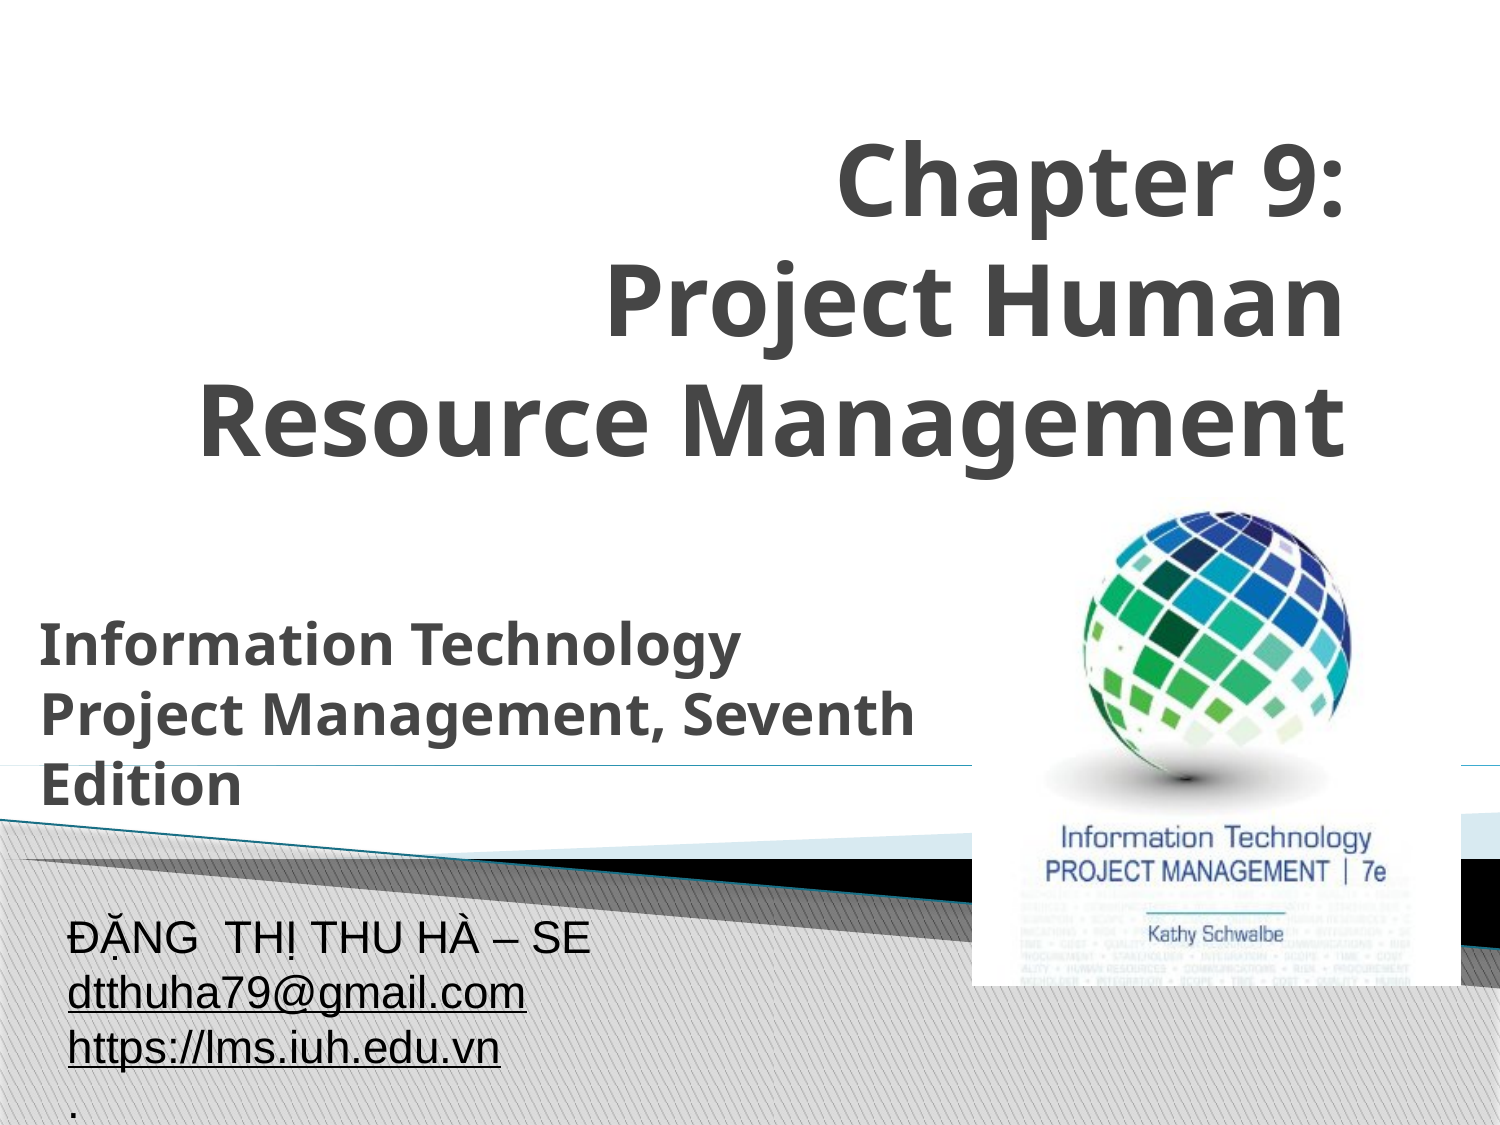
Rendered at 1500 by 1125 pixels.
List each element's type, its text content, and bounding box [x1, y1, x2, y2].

text_box ĐẶNG THỊ THU HÀ – SE dtthuha79@gmail.com https://lms.iuh.edu.vn . [53, 899, 621, 1125]
picture [5, 497, 1500, 989]
title Chapter 9: Project Human Resource Management [87, 262, 1363, 484]
text_box Information Technology Project Management, Seventh Edition [24, 599, 966, 822]
